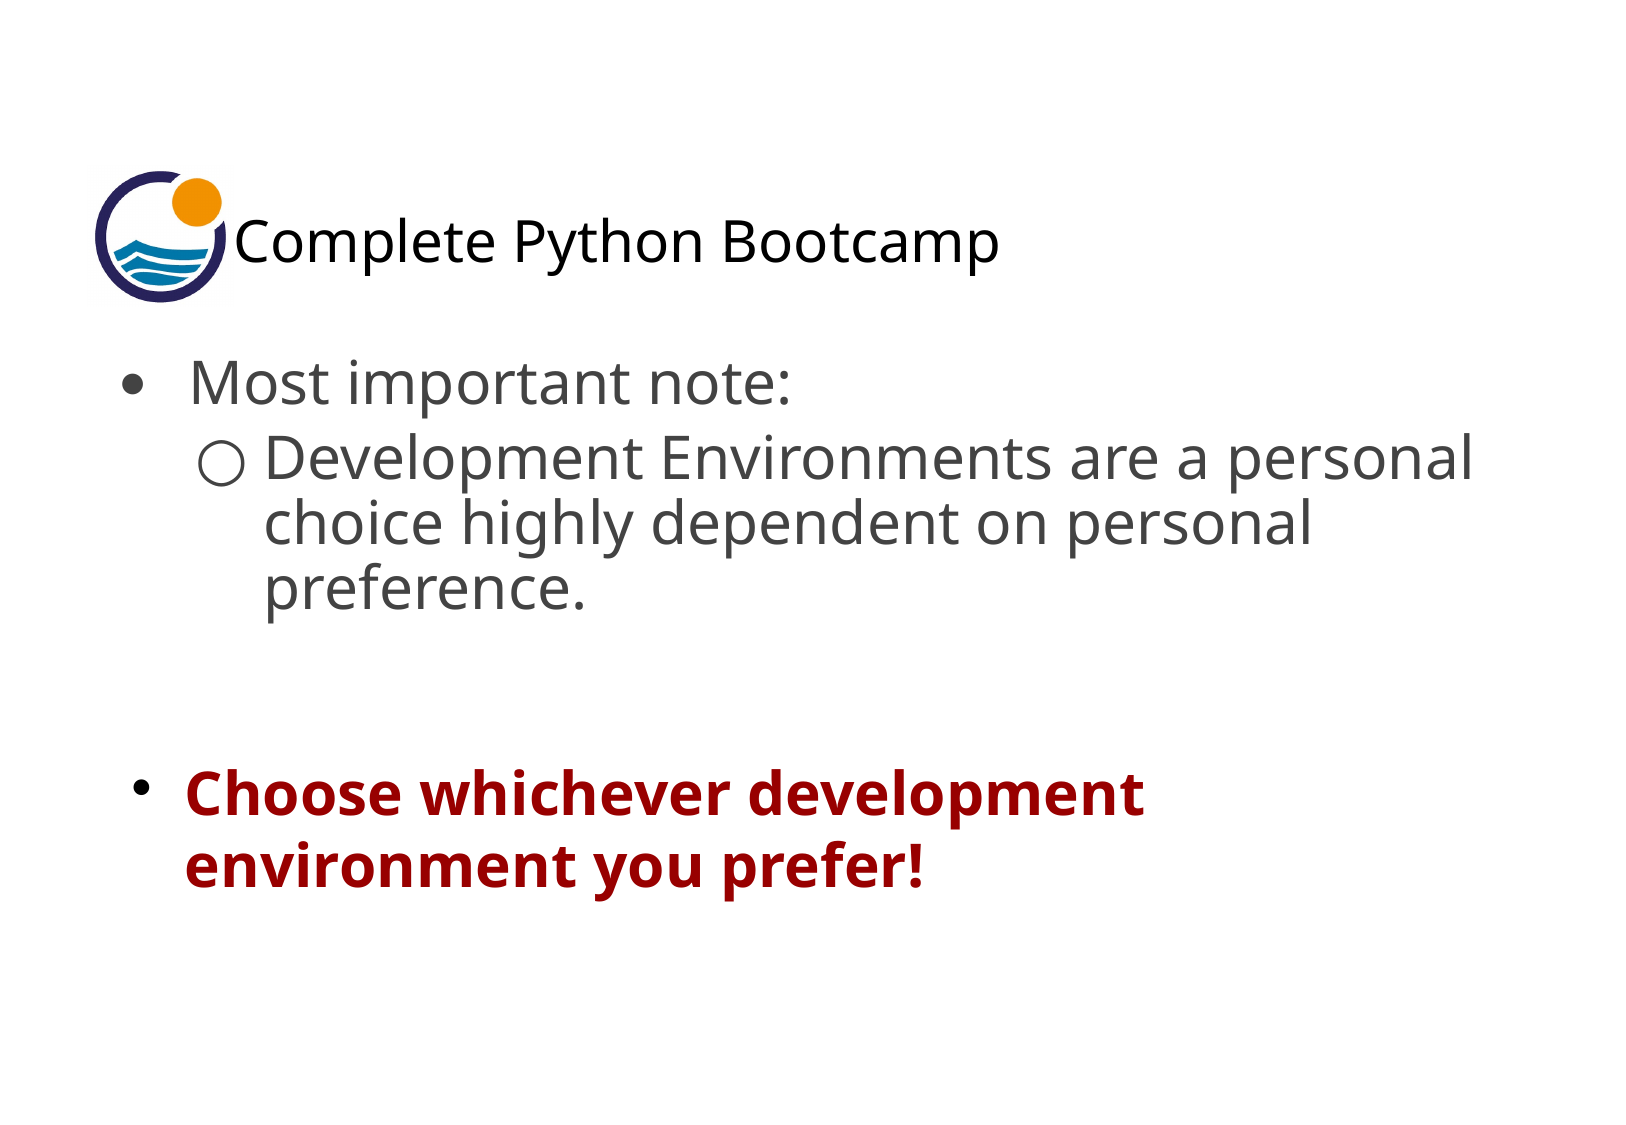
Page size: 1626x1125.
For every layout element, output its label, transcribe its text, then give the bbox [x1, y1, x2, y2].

list Most important note: Development Environments are a personal choice highly dependent on personal preference. Choose whichever development environment you prefer! [113, 329, 1539, 890]
picture [87, 165, 234, 307]
title Complete Python Bootcamp [238, 189, 1512, 283]
